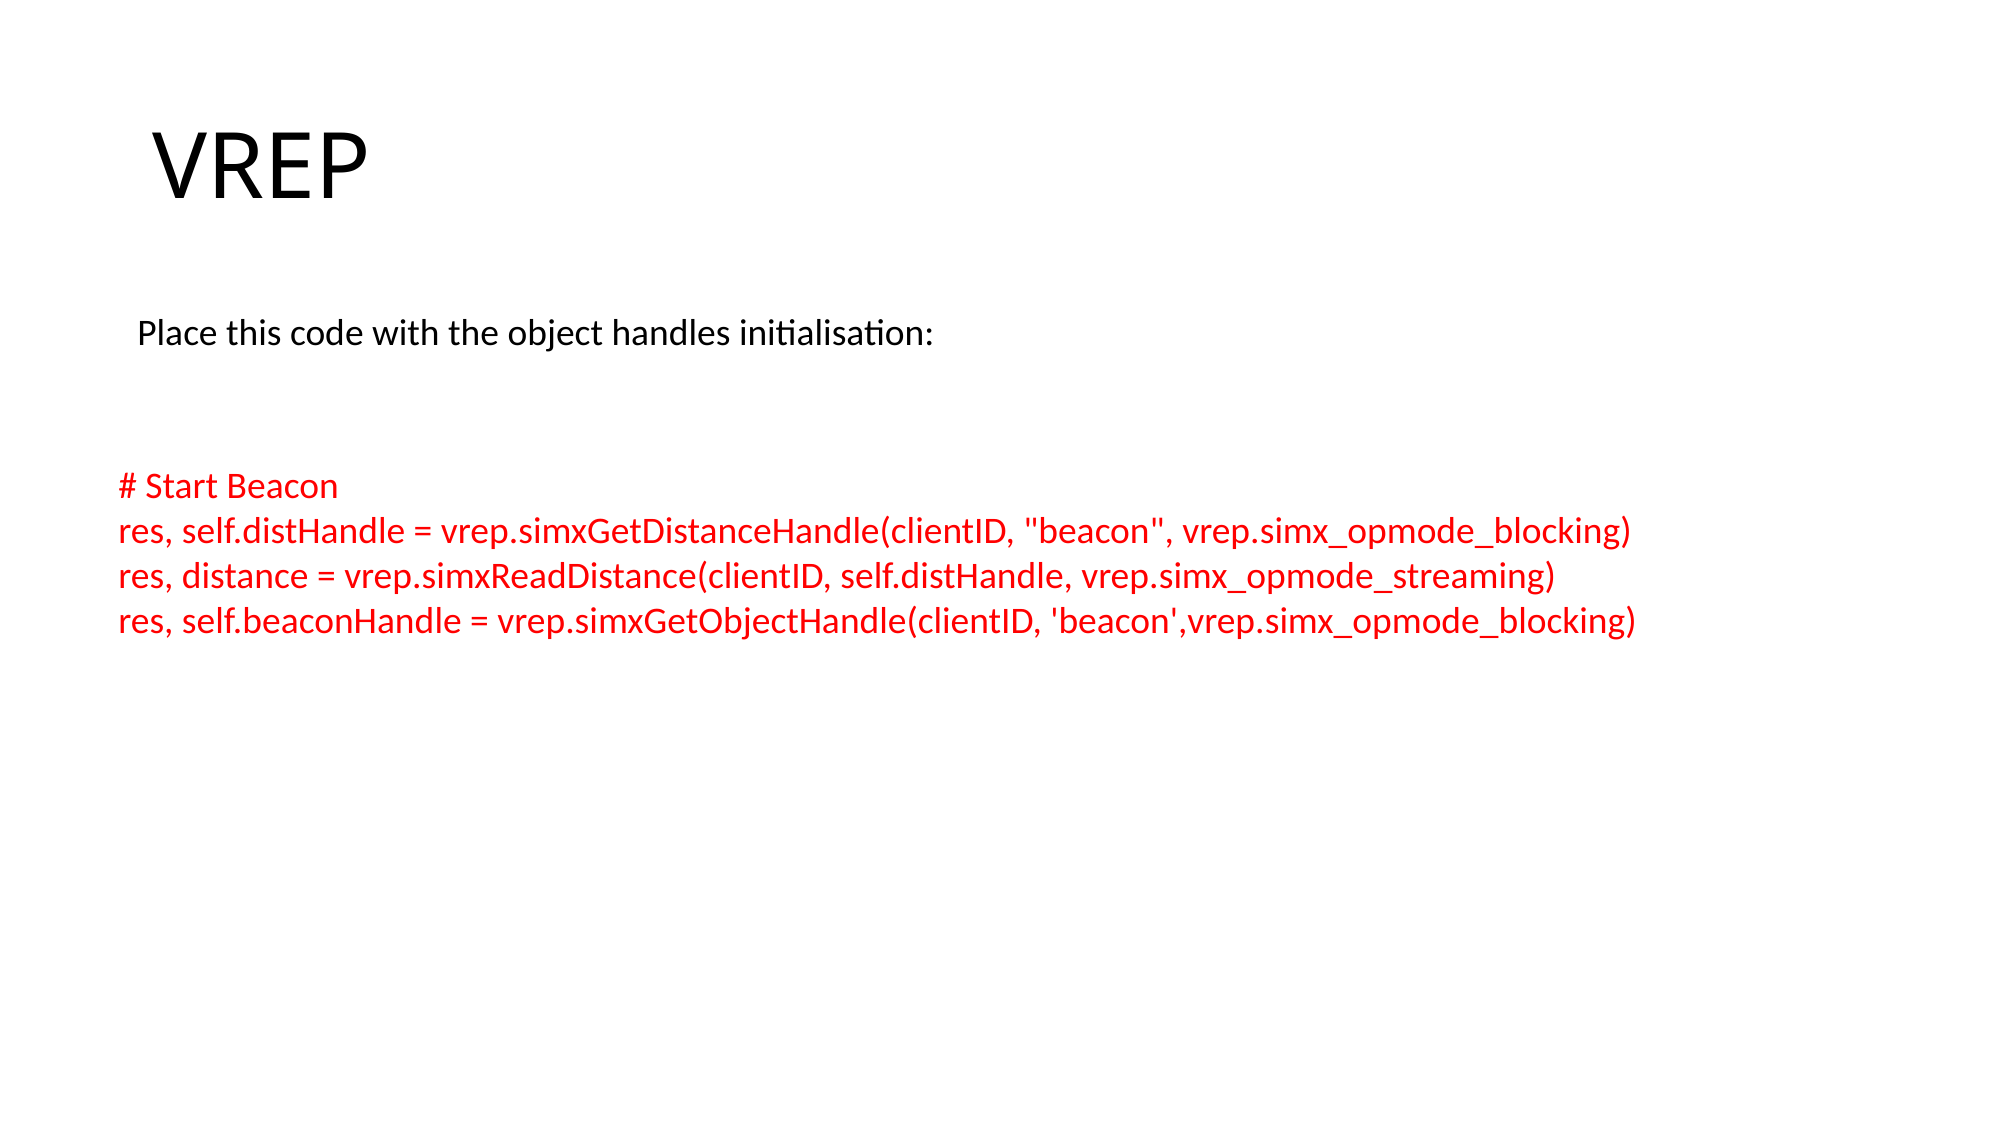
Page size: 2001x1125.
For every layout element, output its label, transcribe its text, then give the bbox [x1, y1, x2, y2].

text_box Place this code with the object handles initialisation: [122, 300, 951, 361]
text_box # Start Beacon res, self.distHandle = vrep.simxGetDistanceHandle(clientID, "beacon", vrep.simx_opmode_blocking) res, distance = vrep.simxReadDistance(clientID, self.distHandle, vrep.simx_opmode_streaming) res, self.beaconHandle = vrep.simxGetObjectHandle(clientID, 'beacon',vrep.simx_opmode_blocking) [103, 453, 2000, 694]
title VREP [137, 59, 1863, 278]
